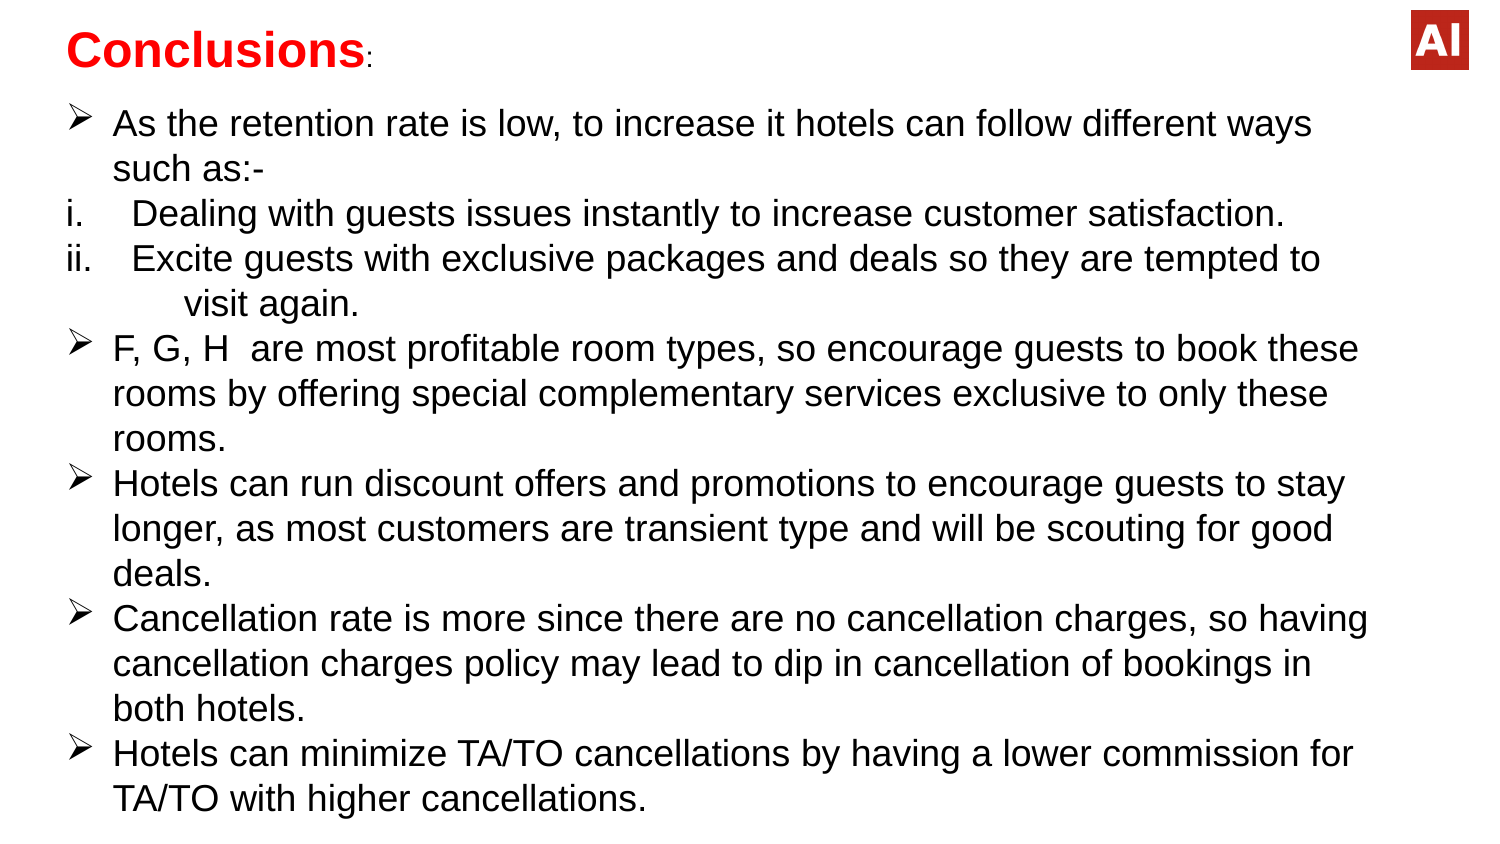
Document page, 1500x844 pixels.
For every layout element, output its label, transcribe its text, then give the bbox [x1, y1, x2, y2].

text_box Conclusions: [51, 10, 1331, 85]
picture [1411, 10, 1469, 70]
text_box As the retention rate is low, to increase it hotels can follow different ways such as:- Dealing with guests issues instantly to increase customer satisfaction. Excite guests with exclusive packages and deals so they are tempted to visit again. F, G, H are most profitable room types, so encourage guests to book these rooms by offering special complementary services exclusive to only these rooms. Hotels can run discount offers and promotions to encourage guests to stay longer, as most customers are transient type and will be scouting for good deals. Cancellation rate is more since there are no cancellation charges, so having cancellation charges policy may lead to dip in cancellation of bookings in both hotels. Hotels can minimize TA/TO cancellations by having a lower commission for TA/TO with higher cancellations. [51, 91, 1394, 827]
